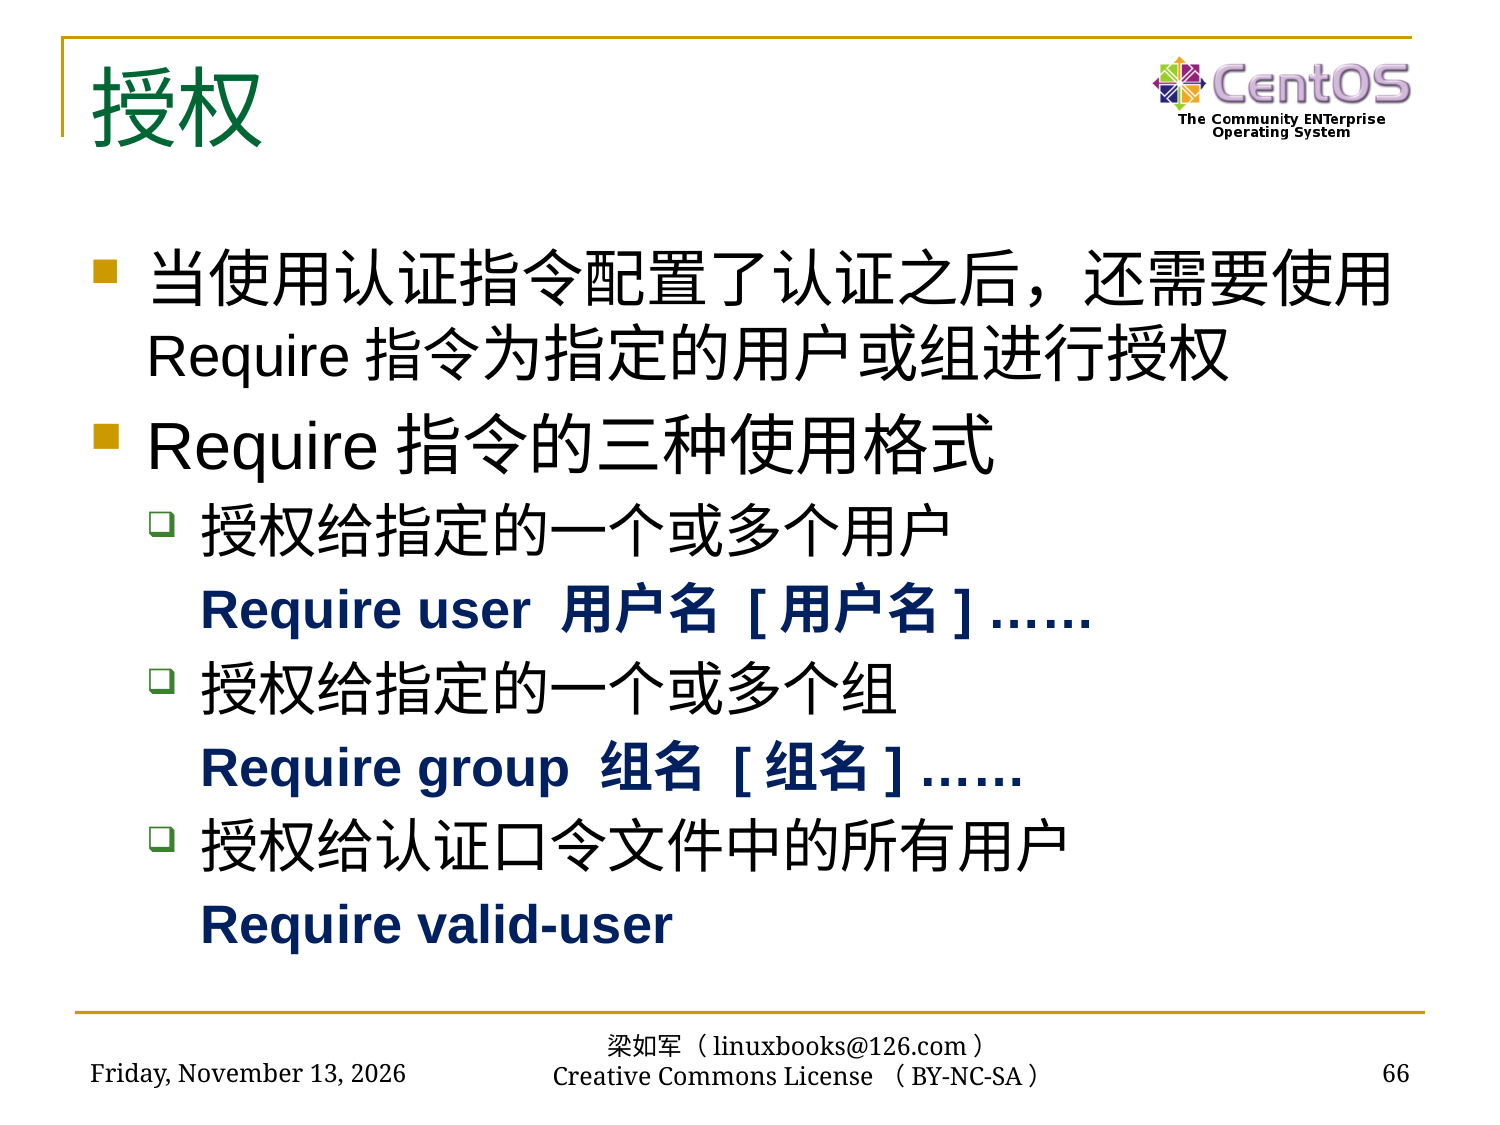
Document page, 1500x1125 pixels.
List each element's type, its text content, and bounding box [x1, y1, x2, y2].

slide_number 66 [1074, 1023, 1426, 1100]
list 当使用认证指令配置了认证之后，还需要使用Require指令为指定的用户或组进行授权 Require指令的三种使用格式 授权给指定的一个或多个用户 Require user 用户名 [用户名] …… 授权给指定的一个或多个组 Require group 组名 [组名] …… 授权给认证口令文件中的所有用户 Require valid-user [74, 231, 1426, 1006]
footer 梁如军（linuxbooks@126.com） Creative Commons License（BY-NC-SA） [359, 1022, 1247, 1099]
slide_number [74, 1023, 426, 1100]
title 授权 [74, 45, 1426, 231]
